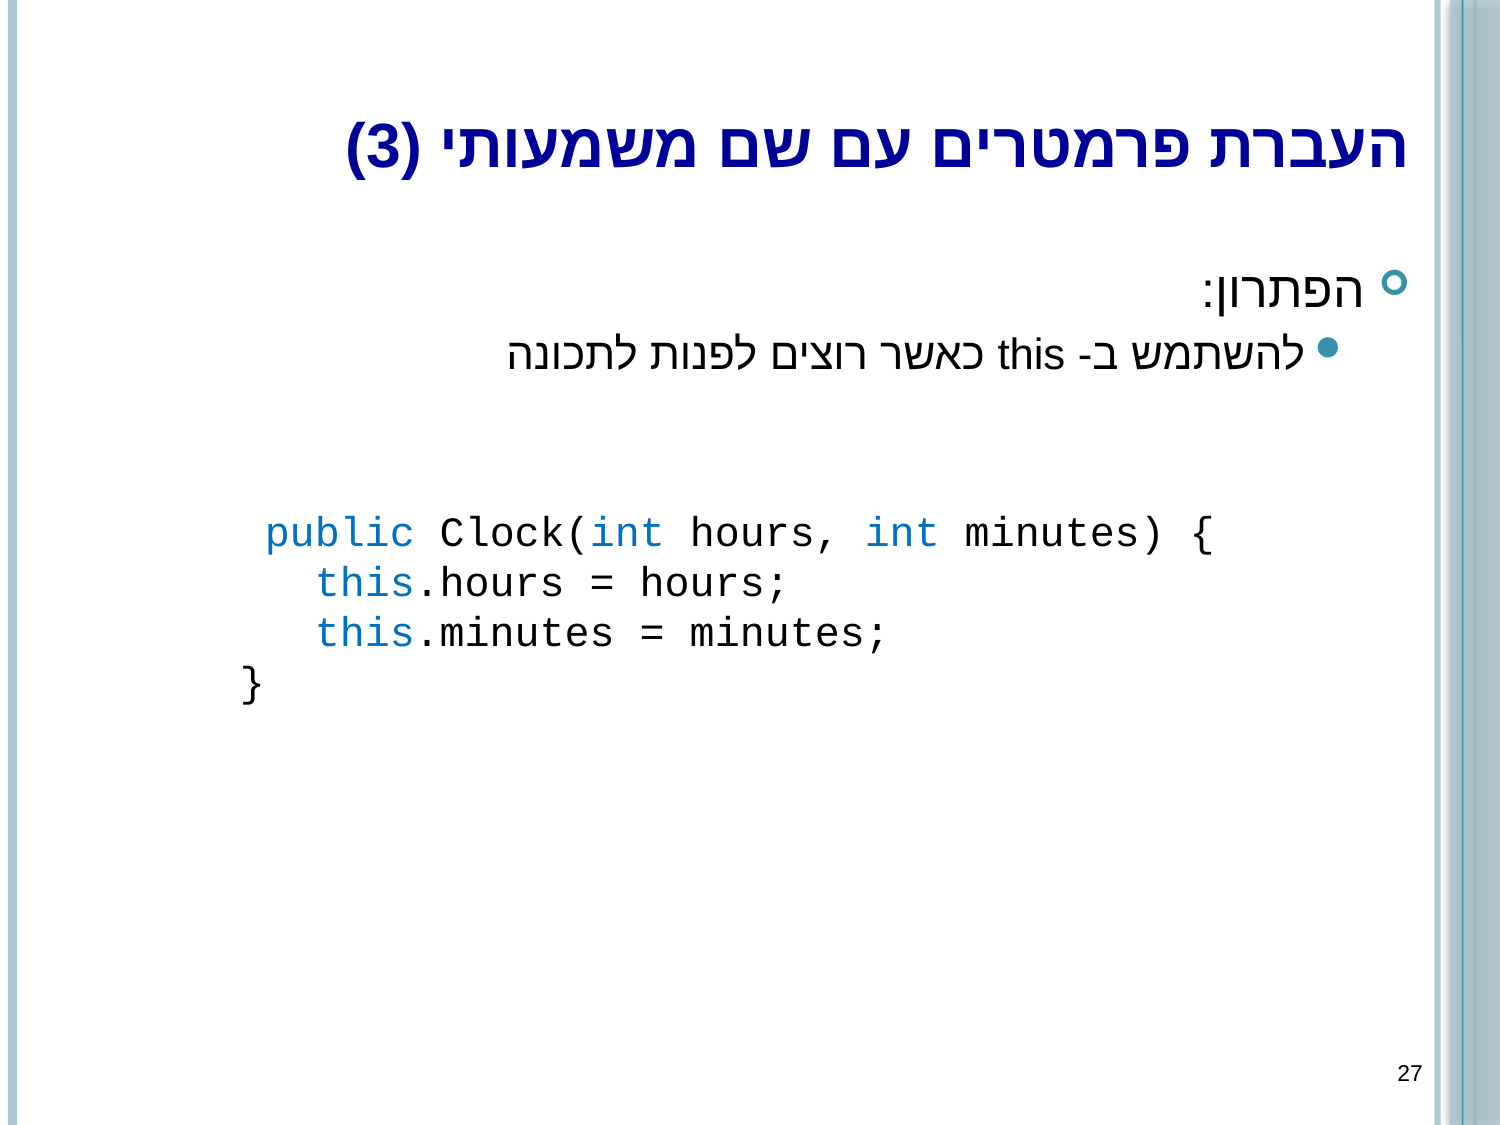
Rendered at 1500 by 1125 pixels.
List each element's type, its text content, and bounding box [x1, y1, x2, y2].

text_box public Clock(int hours, int minutes) { this.hours = hours; this.minutes = minutes; } [49, 497, 1388, 713]
list הפתרון: להשתמש ב- this כאשר רוצים לפנות לתכונה [37, 249, 1426, 1101]
title העברת פרמטרים עם שם משמעותי (3) [37, 45, 1425, 188]
